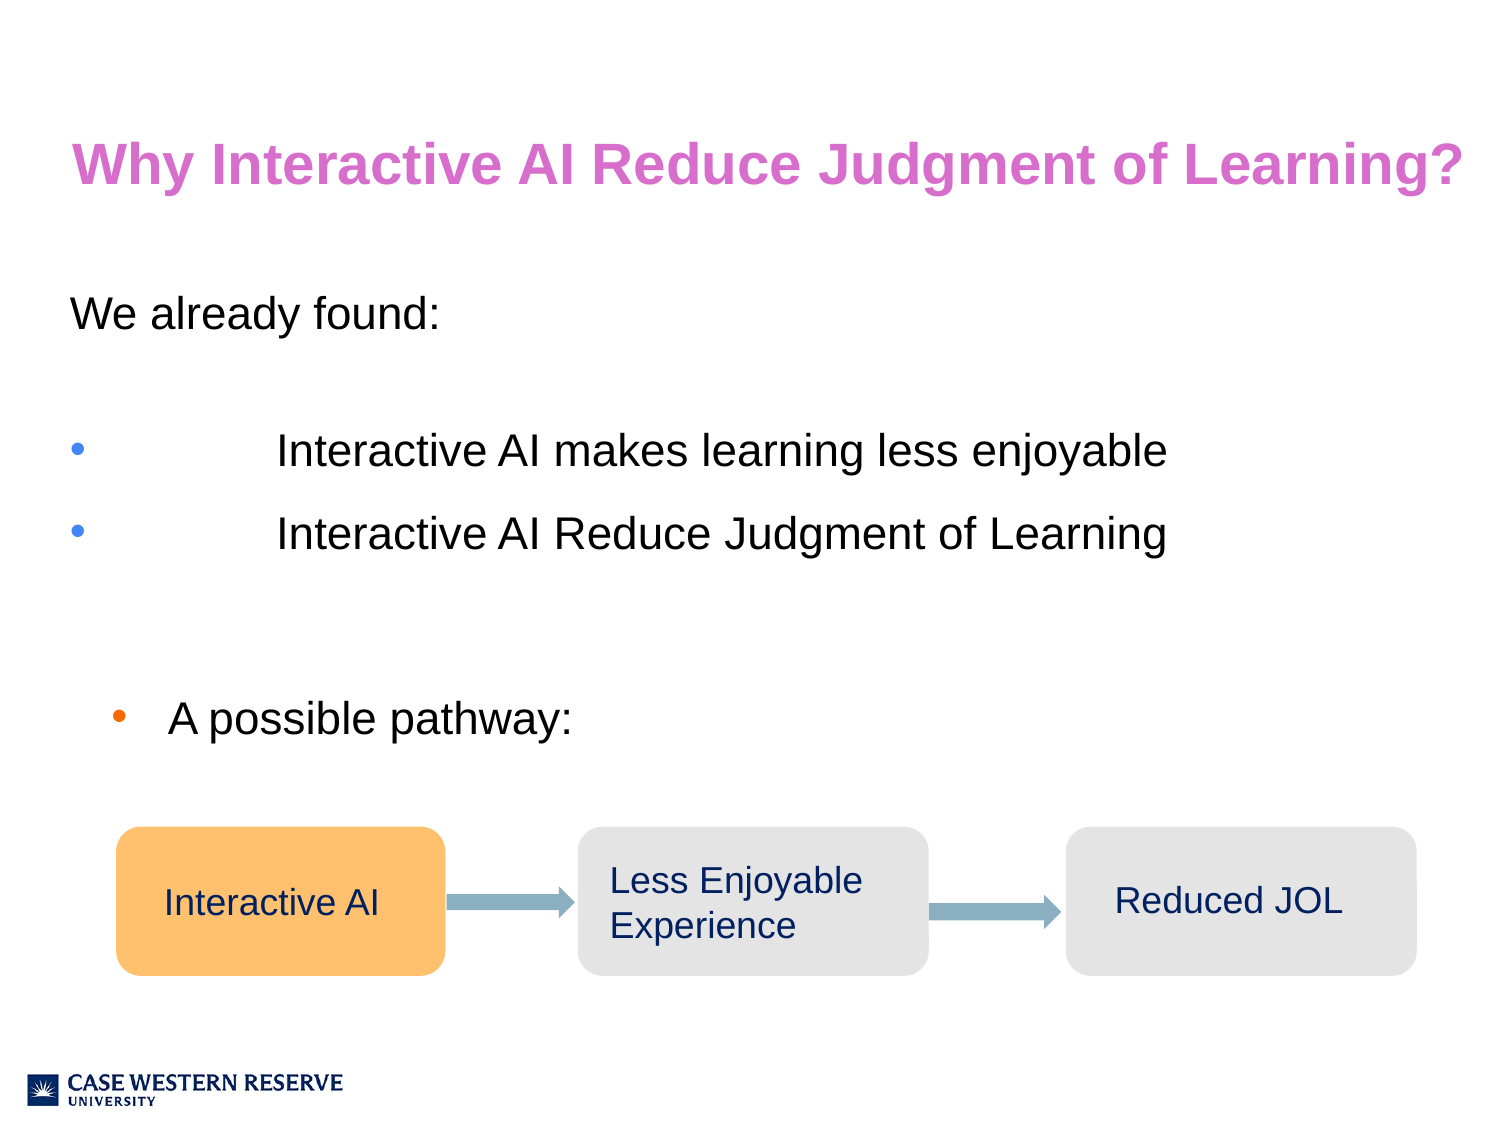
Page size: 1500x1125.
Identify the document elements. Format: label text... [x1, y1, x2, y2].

text_box Why Interactive AI Reduce Judgment of Learning? [57, 127, 1500, 245]
text_box A possible pathway: [96, 681, 589, 751]
picture [24, 1065, 350, 1117]
text_box We already found: Interactive AI makes learning less enjoyable Interactive AI Reduce Judgment of Learning [55, 276, 1184, 566]
text_box [446, 882, 577, 923]
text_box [115, 826, 446, 977]
text_box [930, 890, 1064, 933]
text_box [577, 826, 930, 977]
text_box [1065, 826, 1418, 977]
